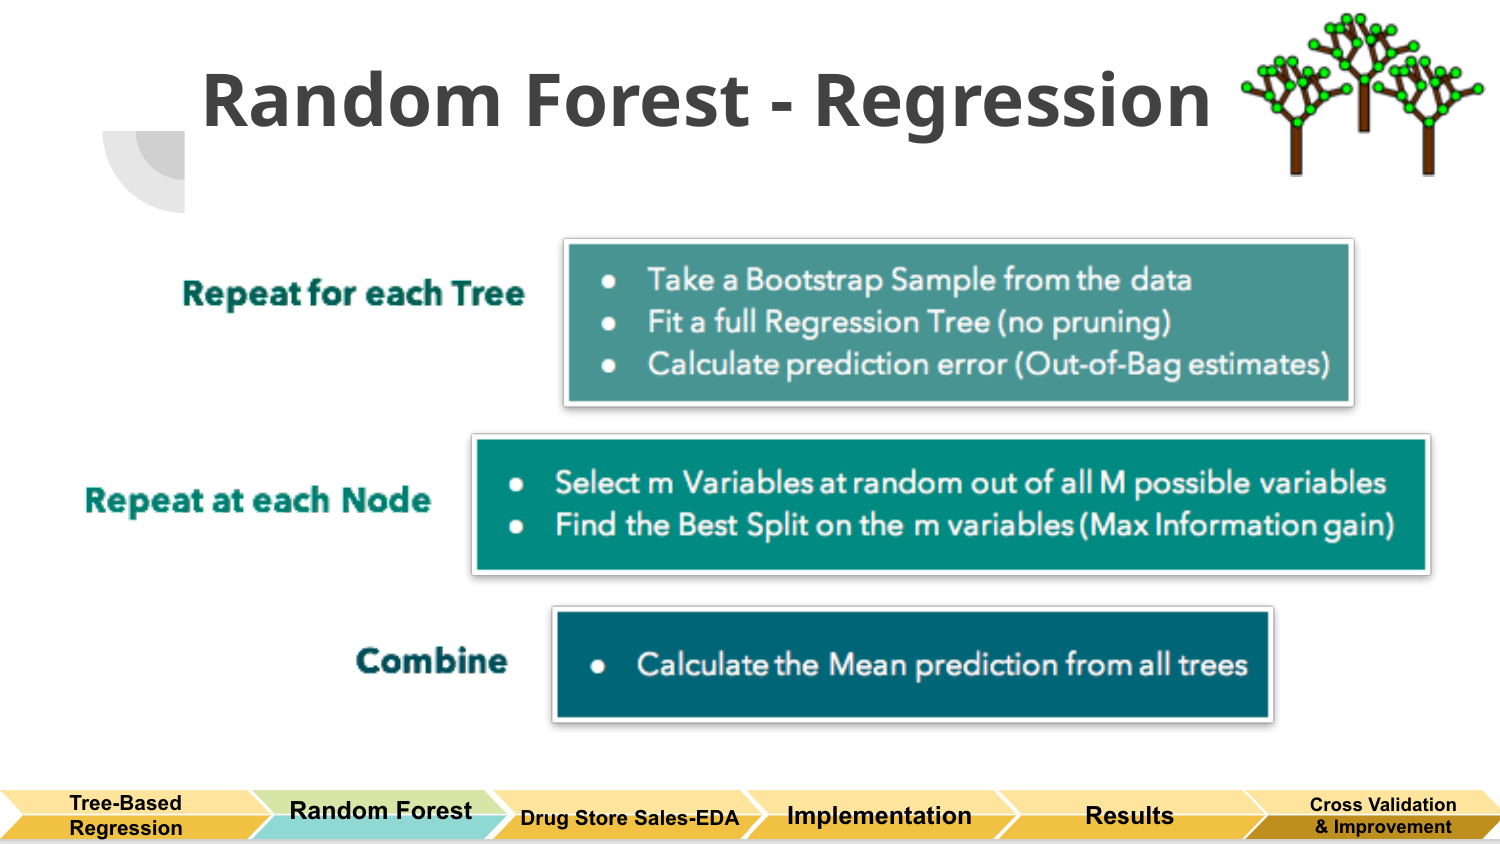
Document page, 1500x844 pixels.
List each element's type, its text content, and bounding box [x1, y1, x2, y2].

picture [0, 785, 1500, 844]
picture [62, 235, 1439, 734]
picture [1240, 12, 1486, 177]
title Random Forest - Regression [185, 38, 1340, 203]
